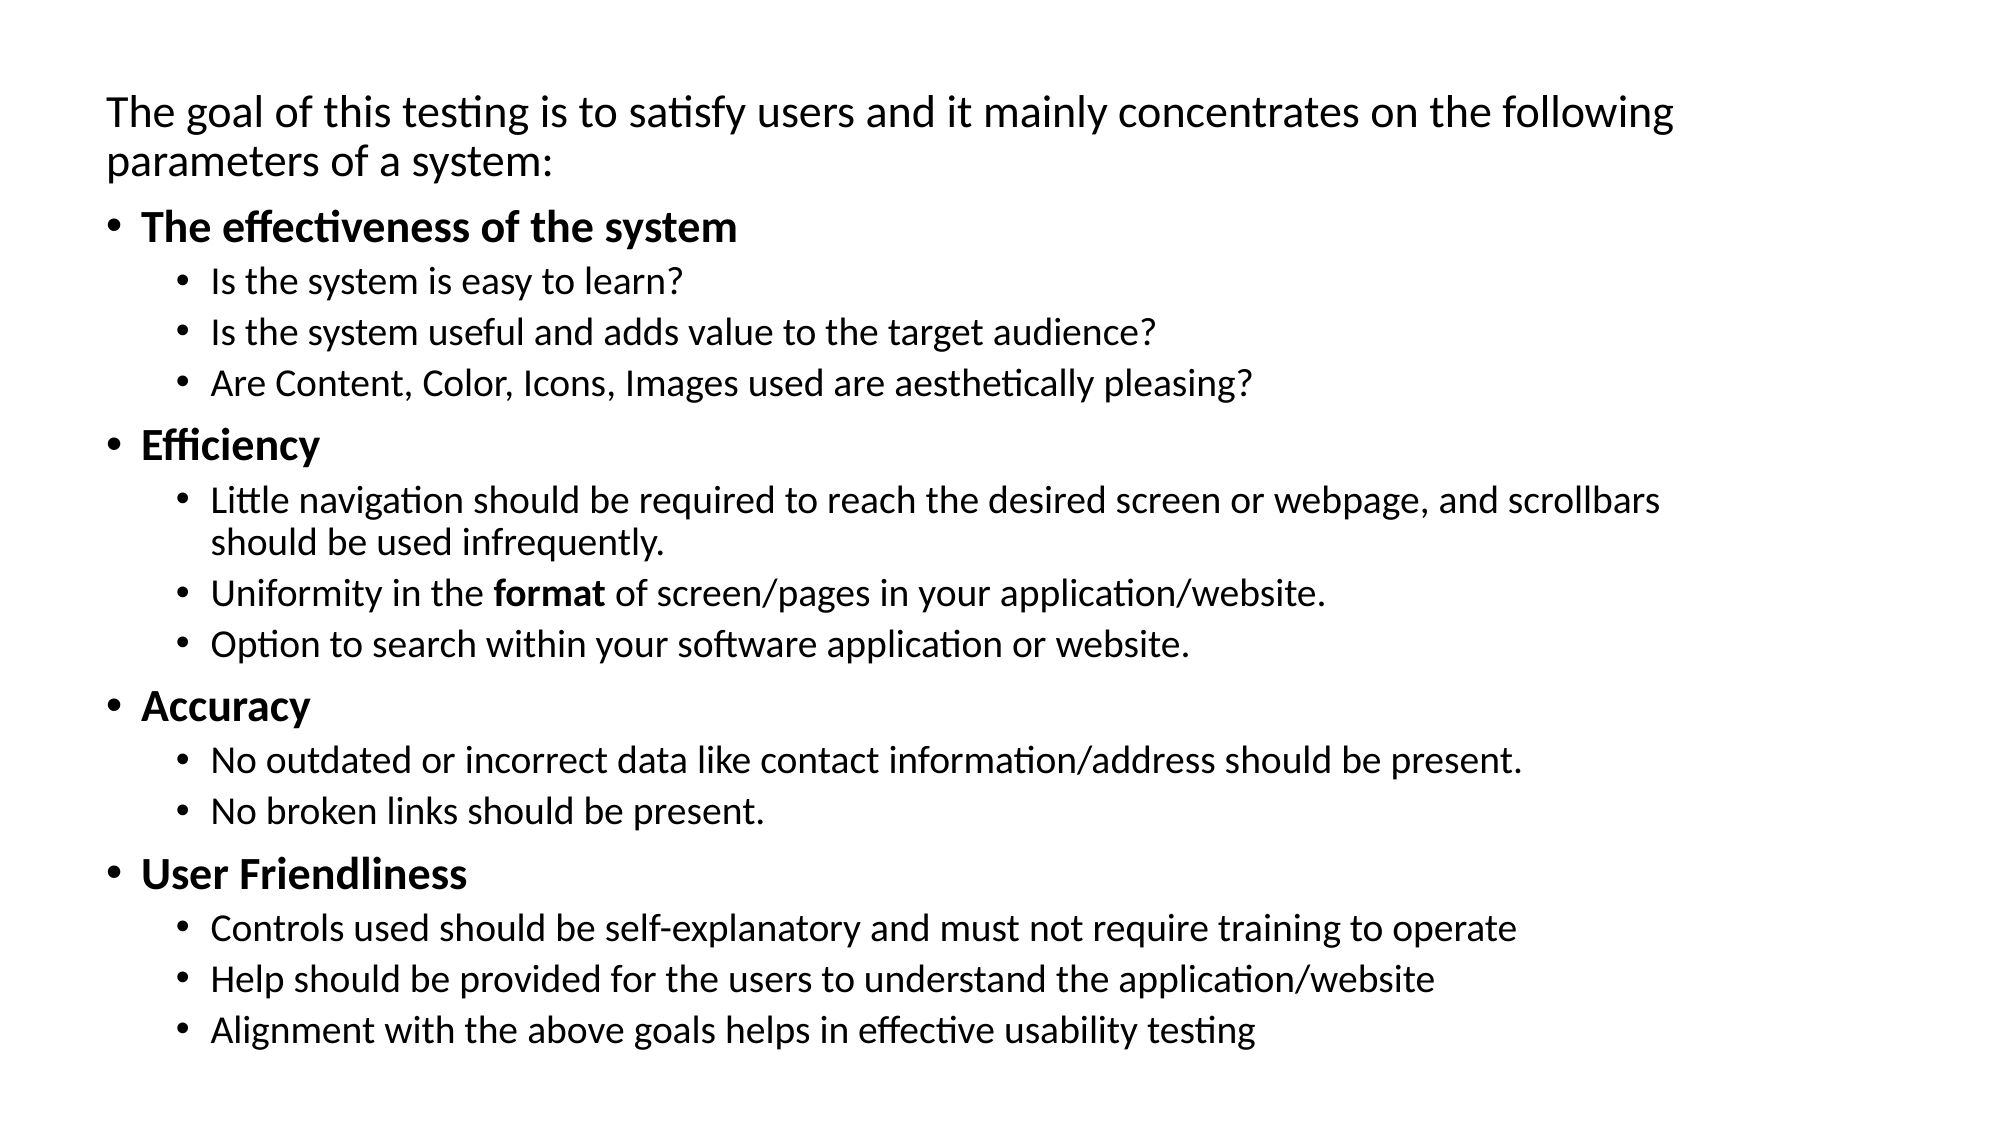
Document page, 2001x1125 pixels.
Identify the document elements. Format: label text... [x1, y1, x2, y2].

list The goal of this testing is to satisfy users and it mainly concentrates on the following parameters of a system: The effectiveness of the system Is the system is easy to learn? Is the system useful and adds value to the target audience? Are Content, Color, Icons, Images used are aesthetically pleasing? Efficiency Little navigation should be required to reach the desired screen or webpage, and scrollbars should be used infrequently. Uniformity in the format of screen/pages in your application/website. Option to search within your software application or website. Accuracy No outdated or incorrect data like contact information/address should be present. No broken links should be present. User Friendliness Controls used should be self-explanatory and must not require training to operate Help should be provided for the users to understand the application/website Alignment with the above goals helps in effective usability testing [91, 79, 1794, 1060]
